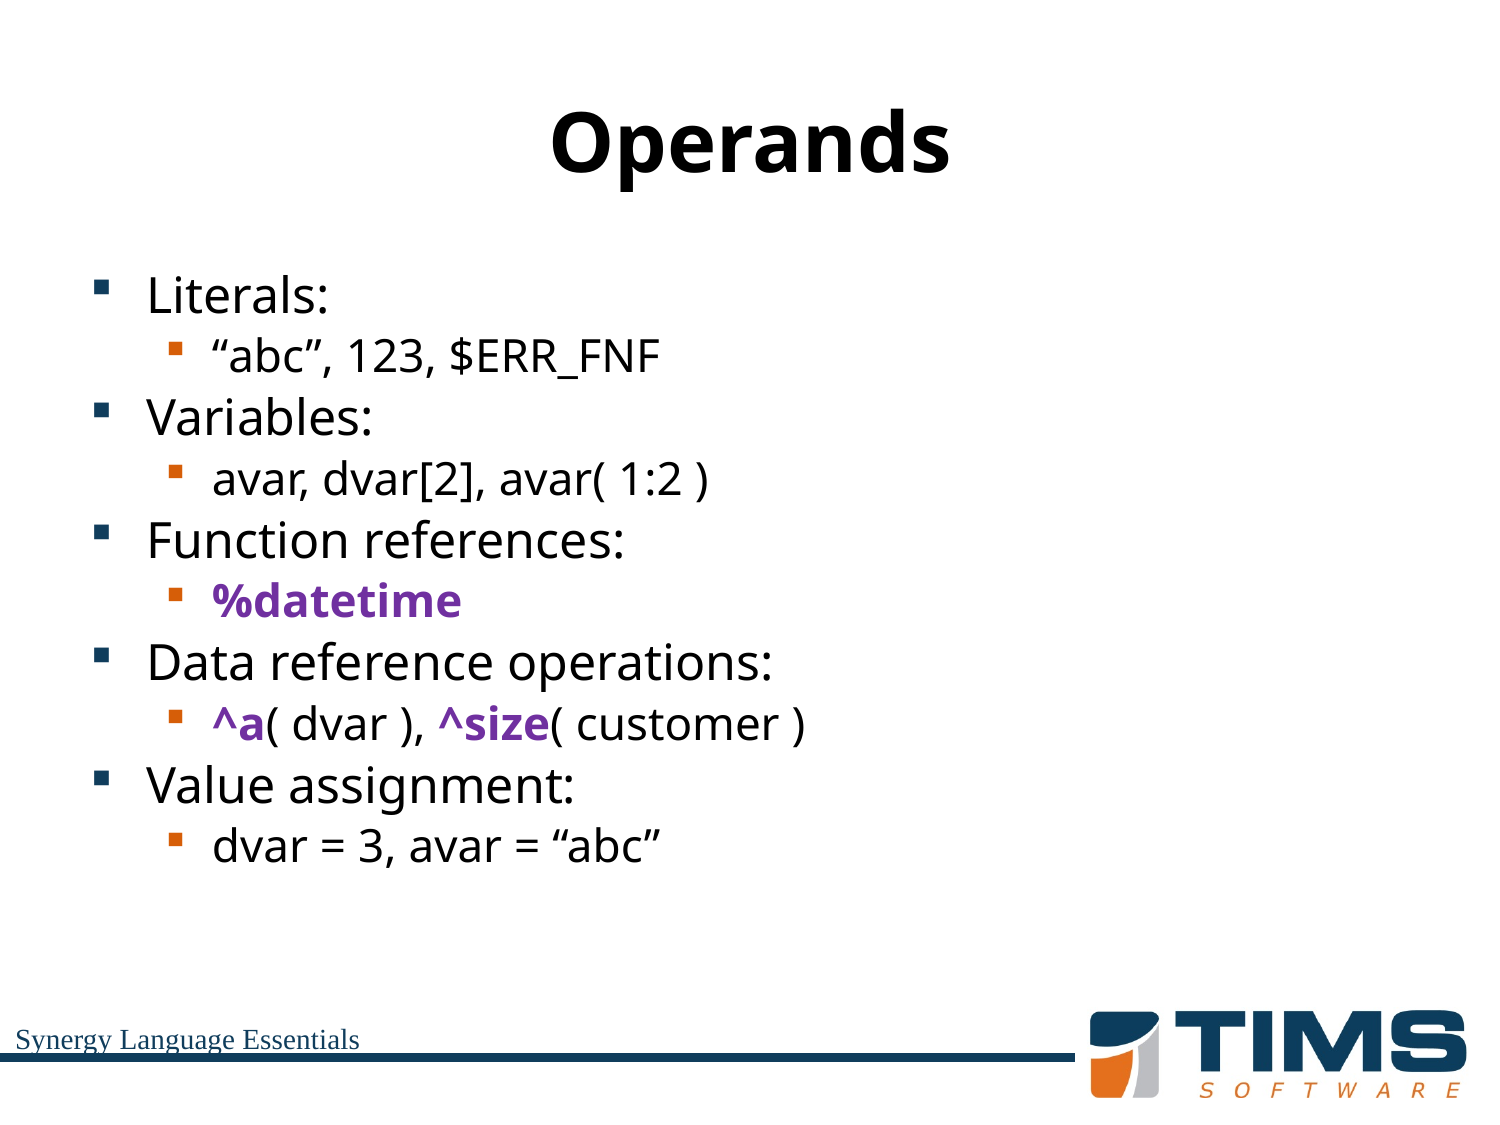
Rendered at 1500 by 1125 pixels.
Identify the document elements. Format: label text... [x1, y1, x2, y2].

footer Synergy Language Essentials [0, 1012, 650, 1088]
picture [1087, 1007, 1469, 1098]
list Literals: “abc”, 123, $ERR_FNF Variables: avar, dvar[2], avar( 1:2 ) Function references: %datetime Data reference operations: ^a( dvar ), ^size( customer ) Value assignment: dvar = 3, avar = “abc” [75, 262, 1425, 1005]
title Operands [75, 45, 1425, 233]
